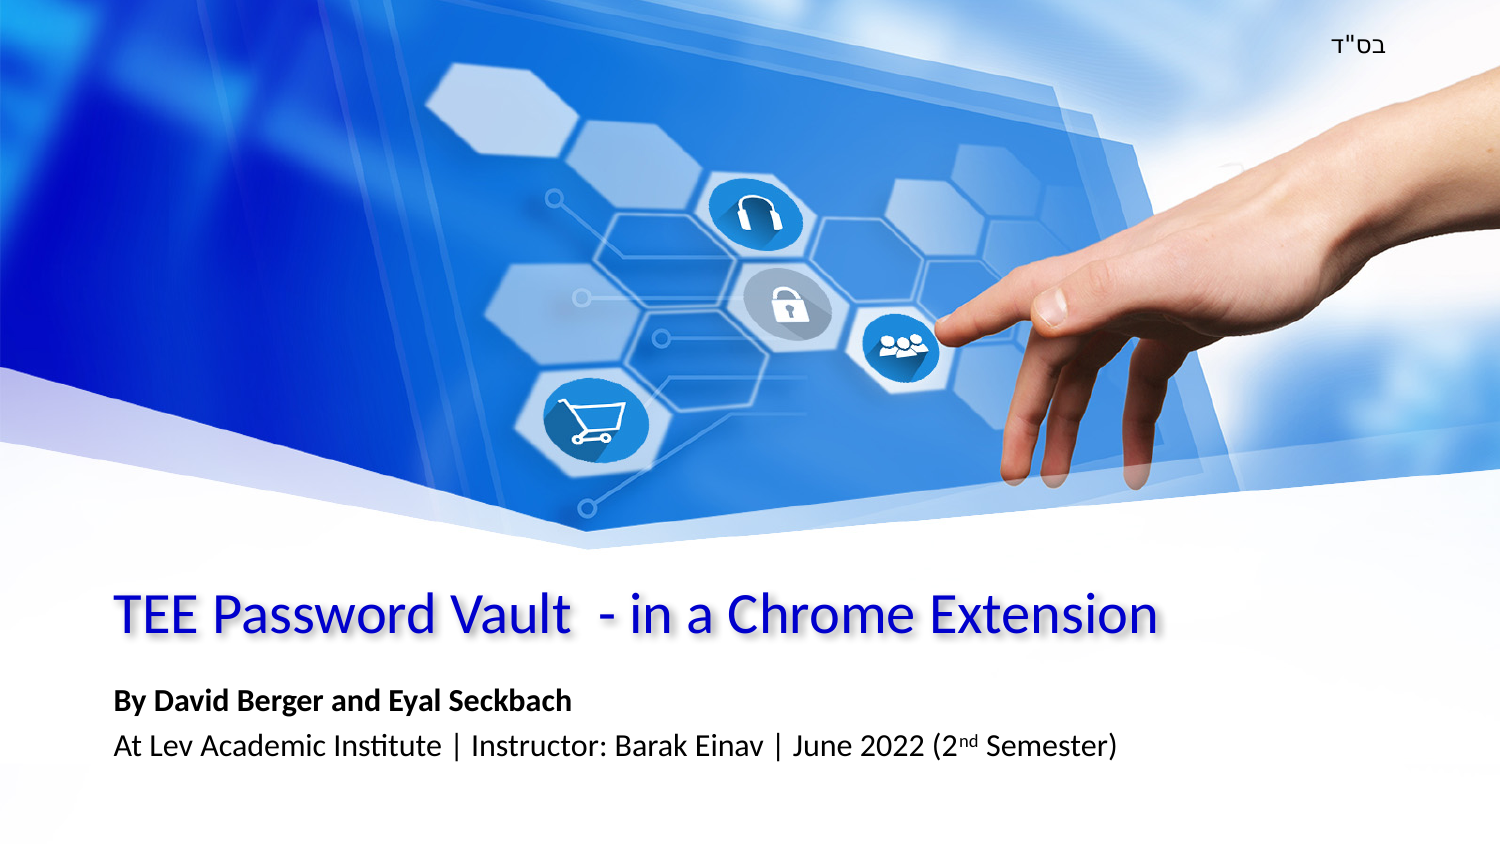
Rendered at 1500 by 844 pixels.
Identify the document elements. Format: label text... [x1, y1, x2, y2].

picture [0, 0, 1500, 844]
subtitle By David Berger and Eyal Seckbach At Lev Academic Institute | Instructor: Barak Einav | June 2022 (2nd Semester) [98, 672, 1201, 773]
text_box בס"ד [1276, 21, 1402, 66]
title TEE Password Vault - in a Chrome Extension [98, 547, 1427, 673]
